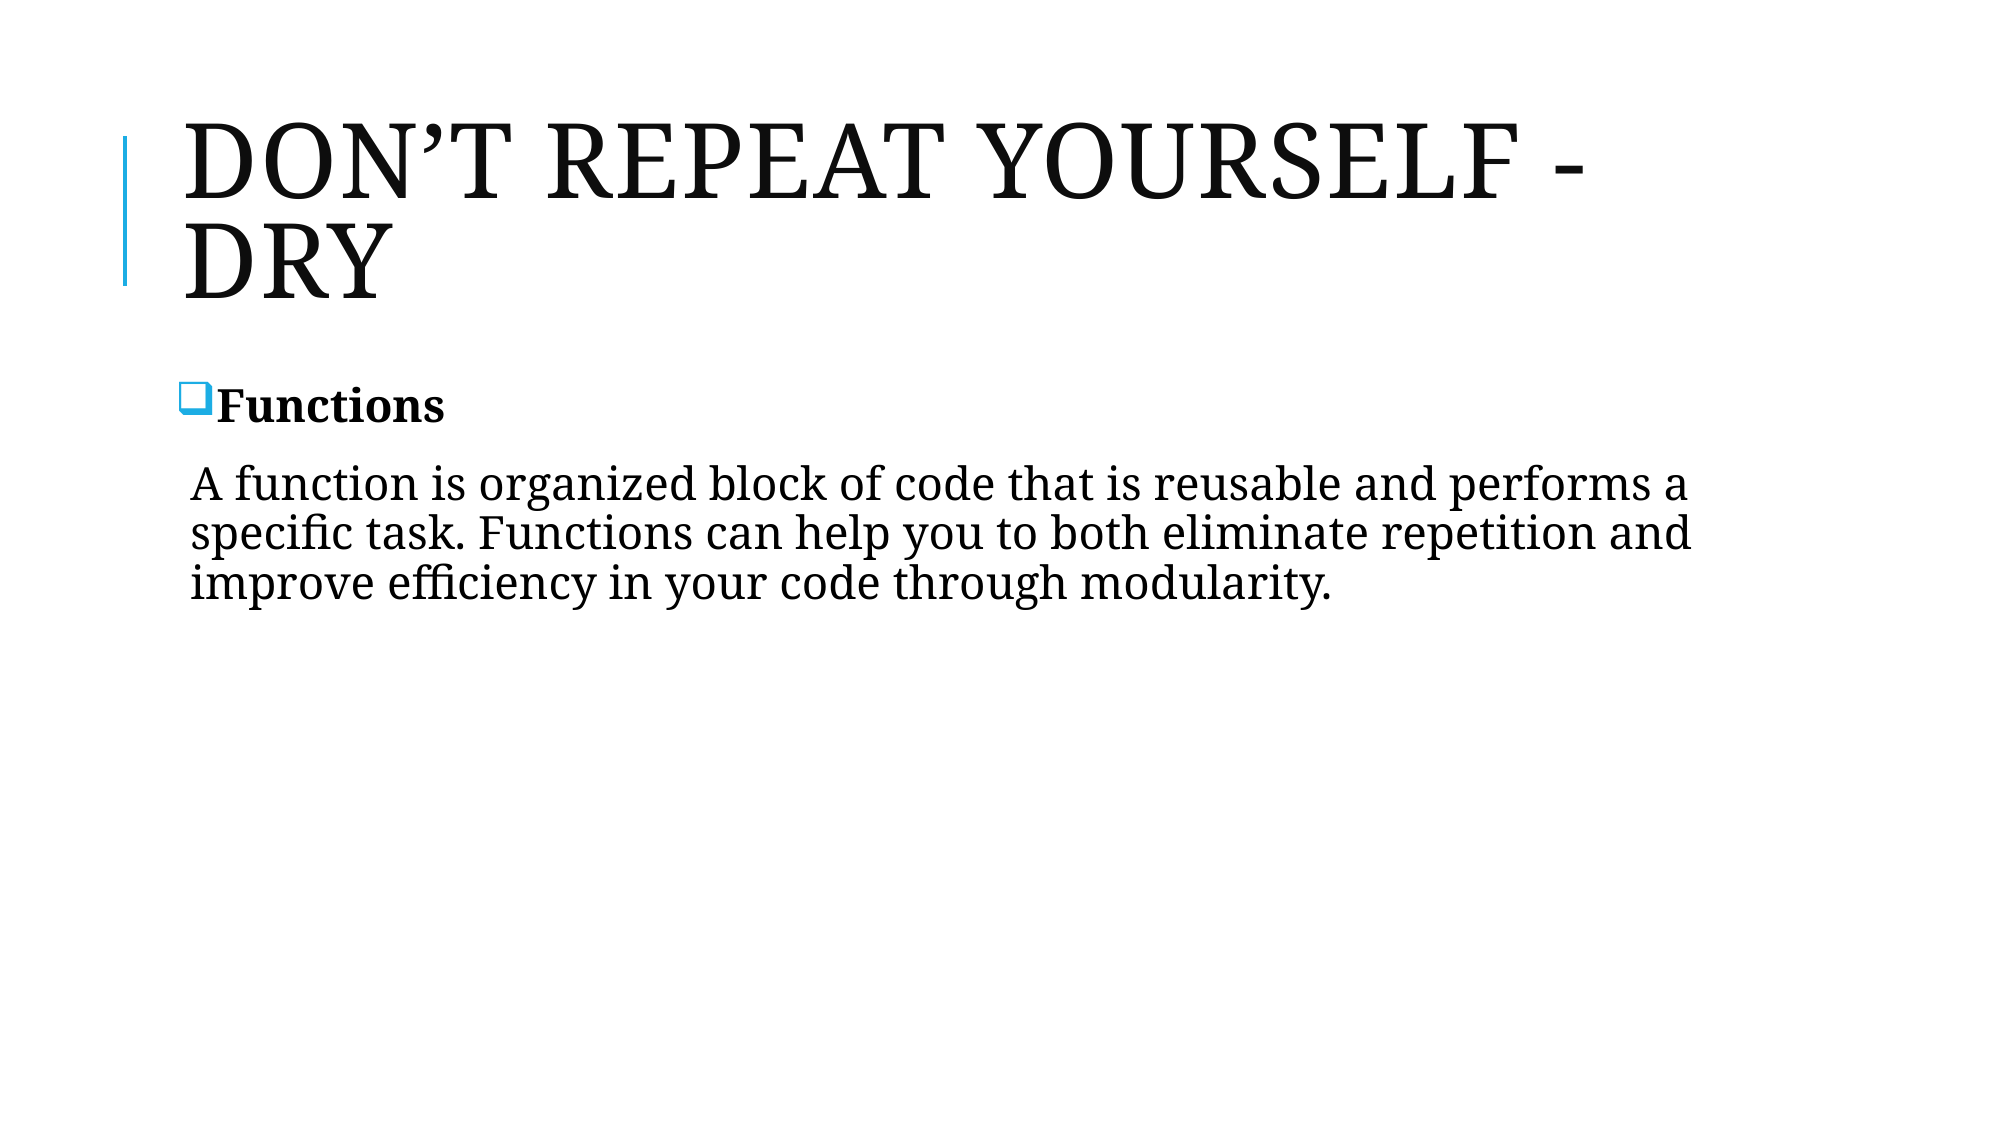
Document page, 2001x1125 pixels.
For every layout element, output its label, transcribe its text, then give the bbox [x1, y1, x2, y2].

list Functions A function is organized block of code that is reusable and performs a specific task. Functions can help you to both eliminate repetition and improve efficiency in your code through modularity. [168, 375, 1763, 1035]
title Don’t Repeat Yourself - DRY [168, 96, 1763, 342]
